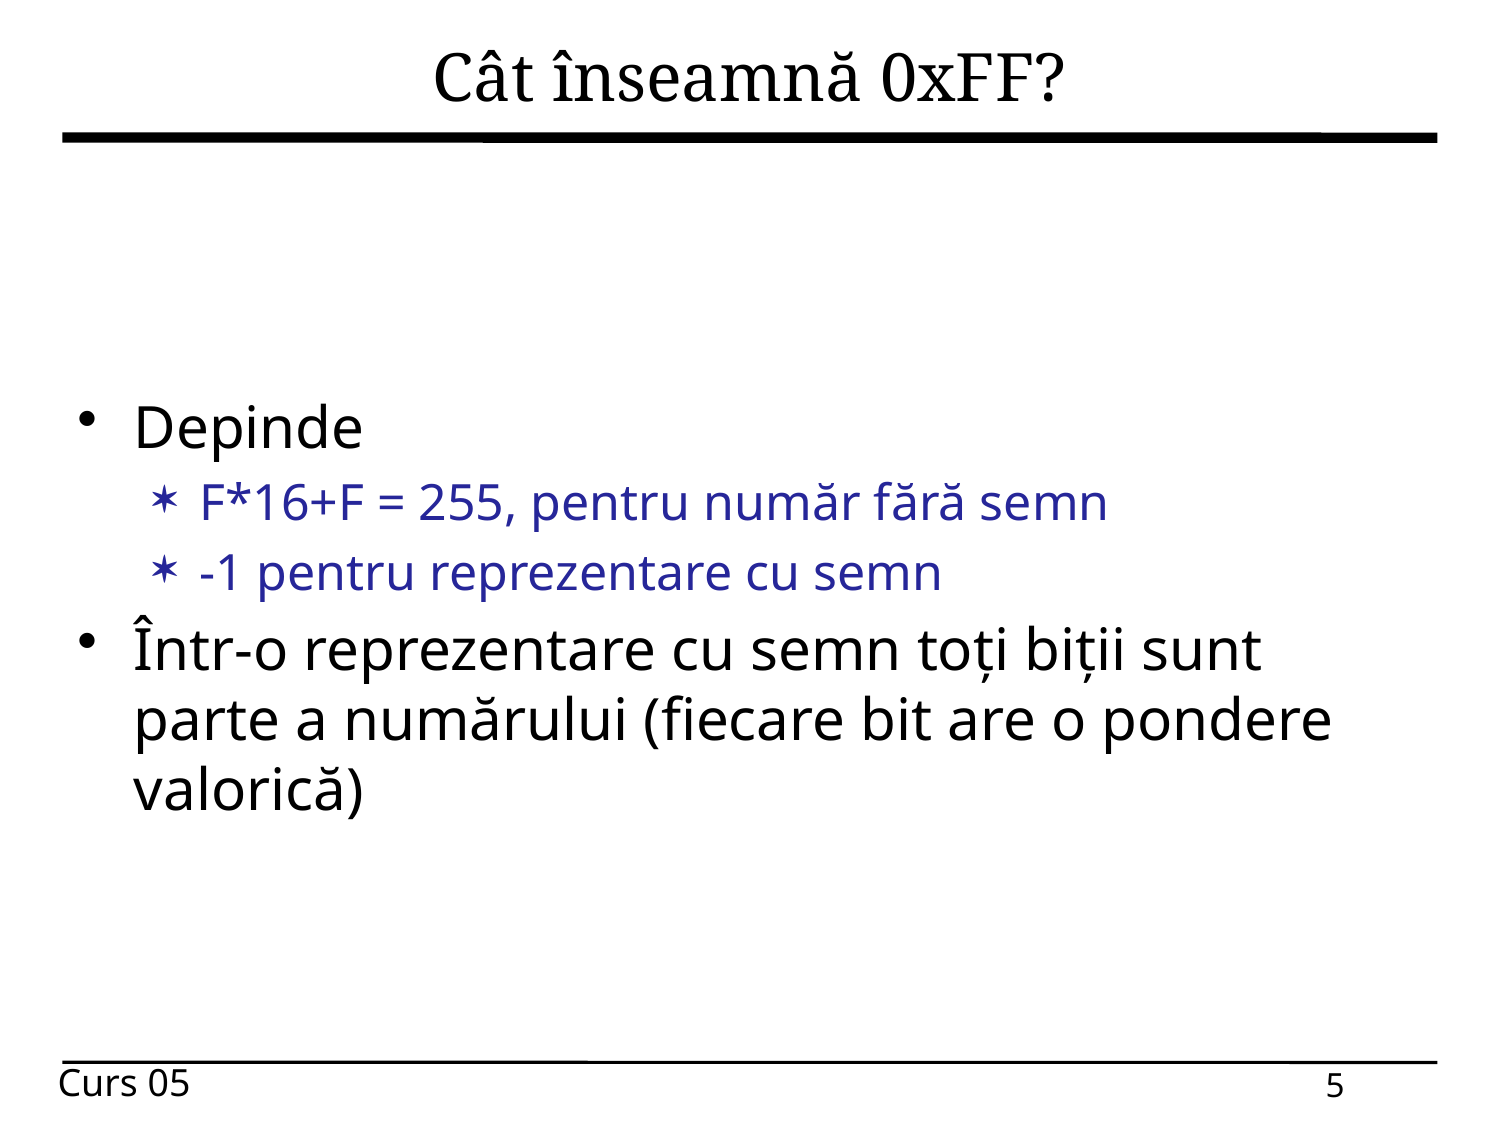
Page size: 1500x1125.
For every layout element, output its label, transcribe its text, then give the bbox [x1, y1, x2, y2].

list Depinde F*16+F = 255, pentru număr fără semn -1 pentru reprezentare cu semn Într-o reprezentare cu semn toți biții sunt parte a numărului (fiecare bit are o pondere valorică) [62, 162, 1438, 1051]
title Cât înseamnă 0xFF? [62, 24, 1438, 126]
